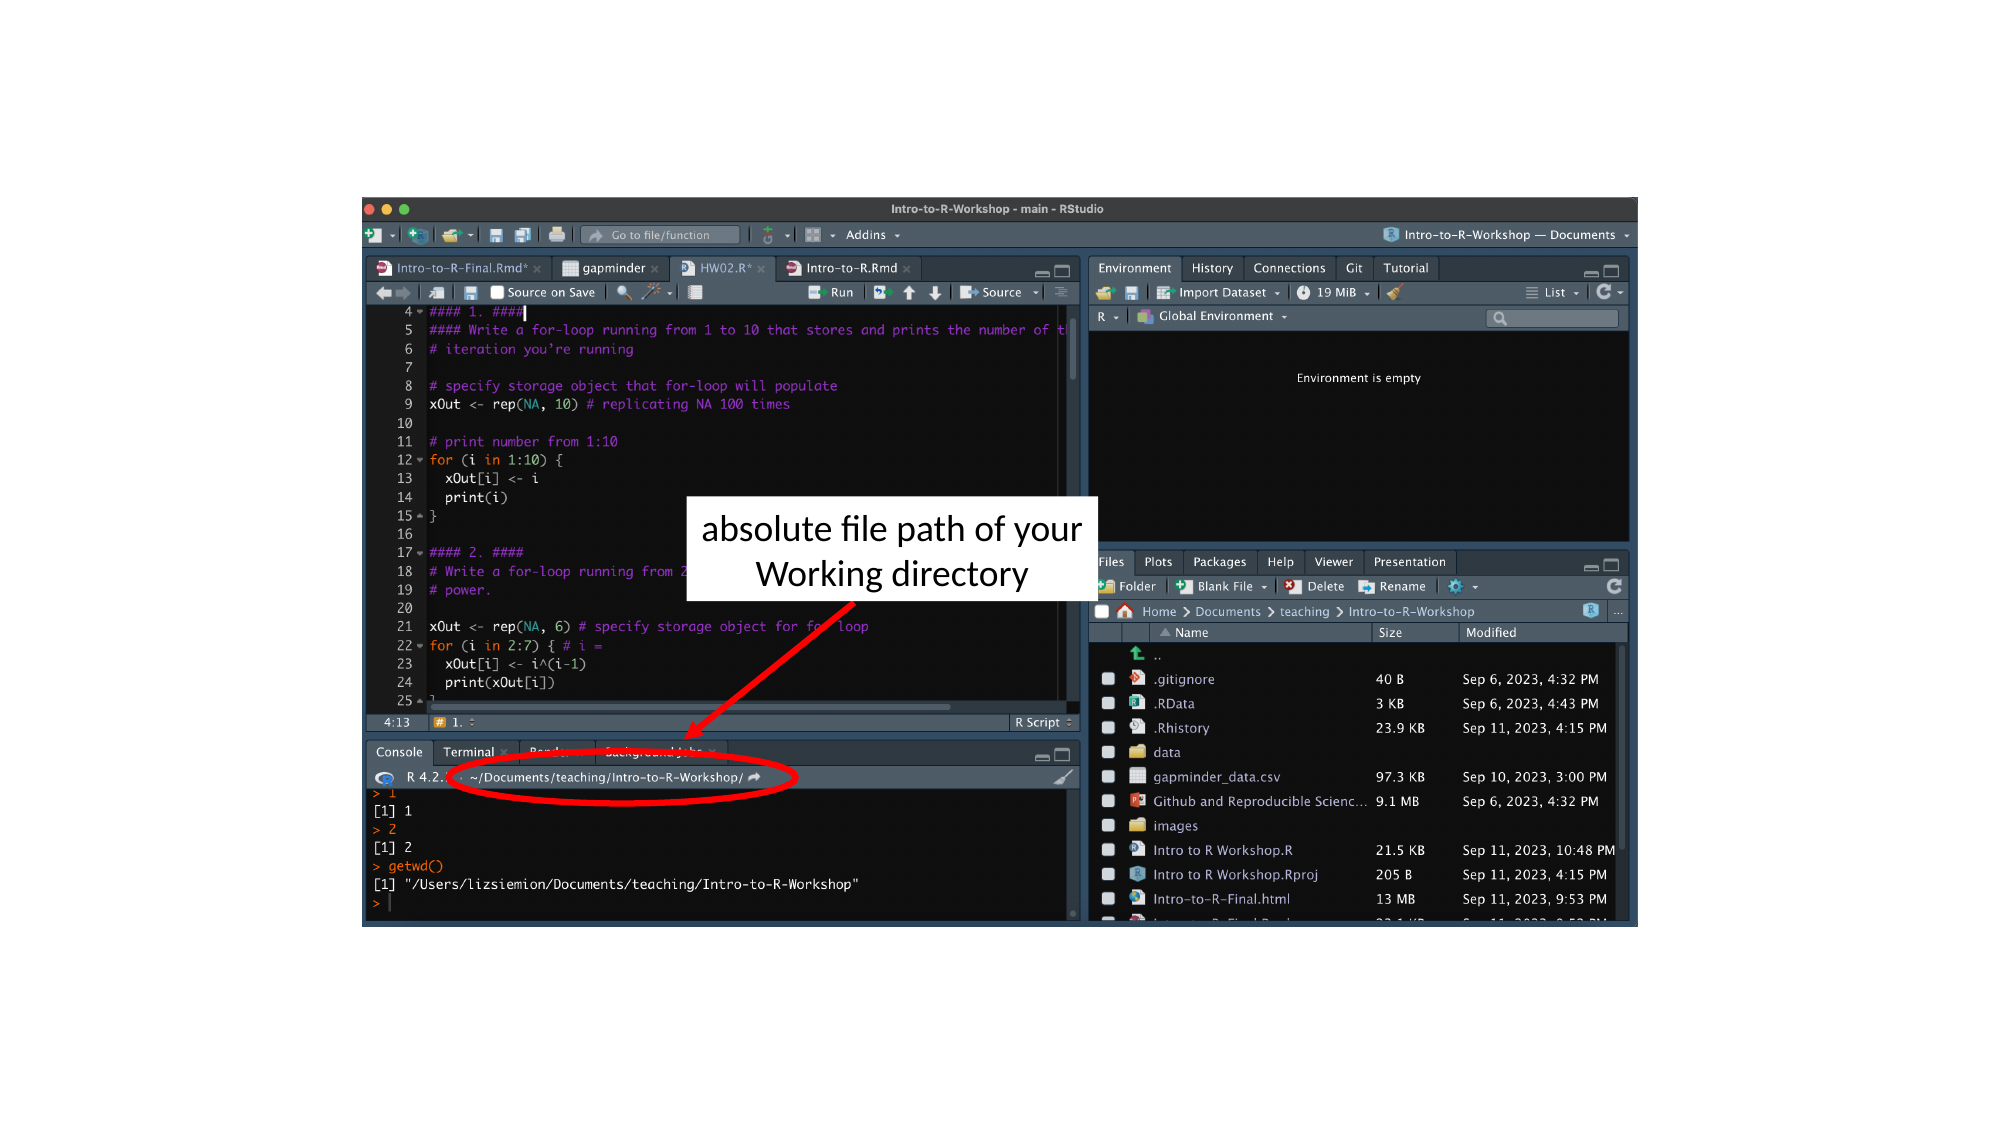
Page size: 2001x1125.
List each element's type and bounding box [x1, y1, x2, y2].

text_box [683, 602, 855, 740]
picture [362, 197, 1638, 927]
